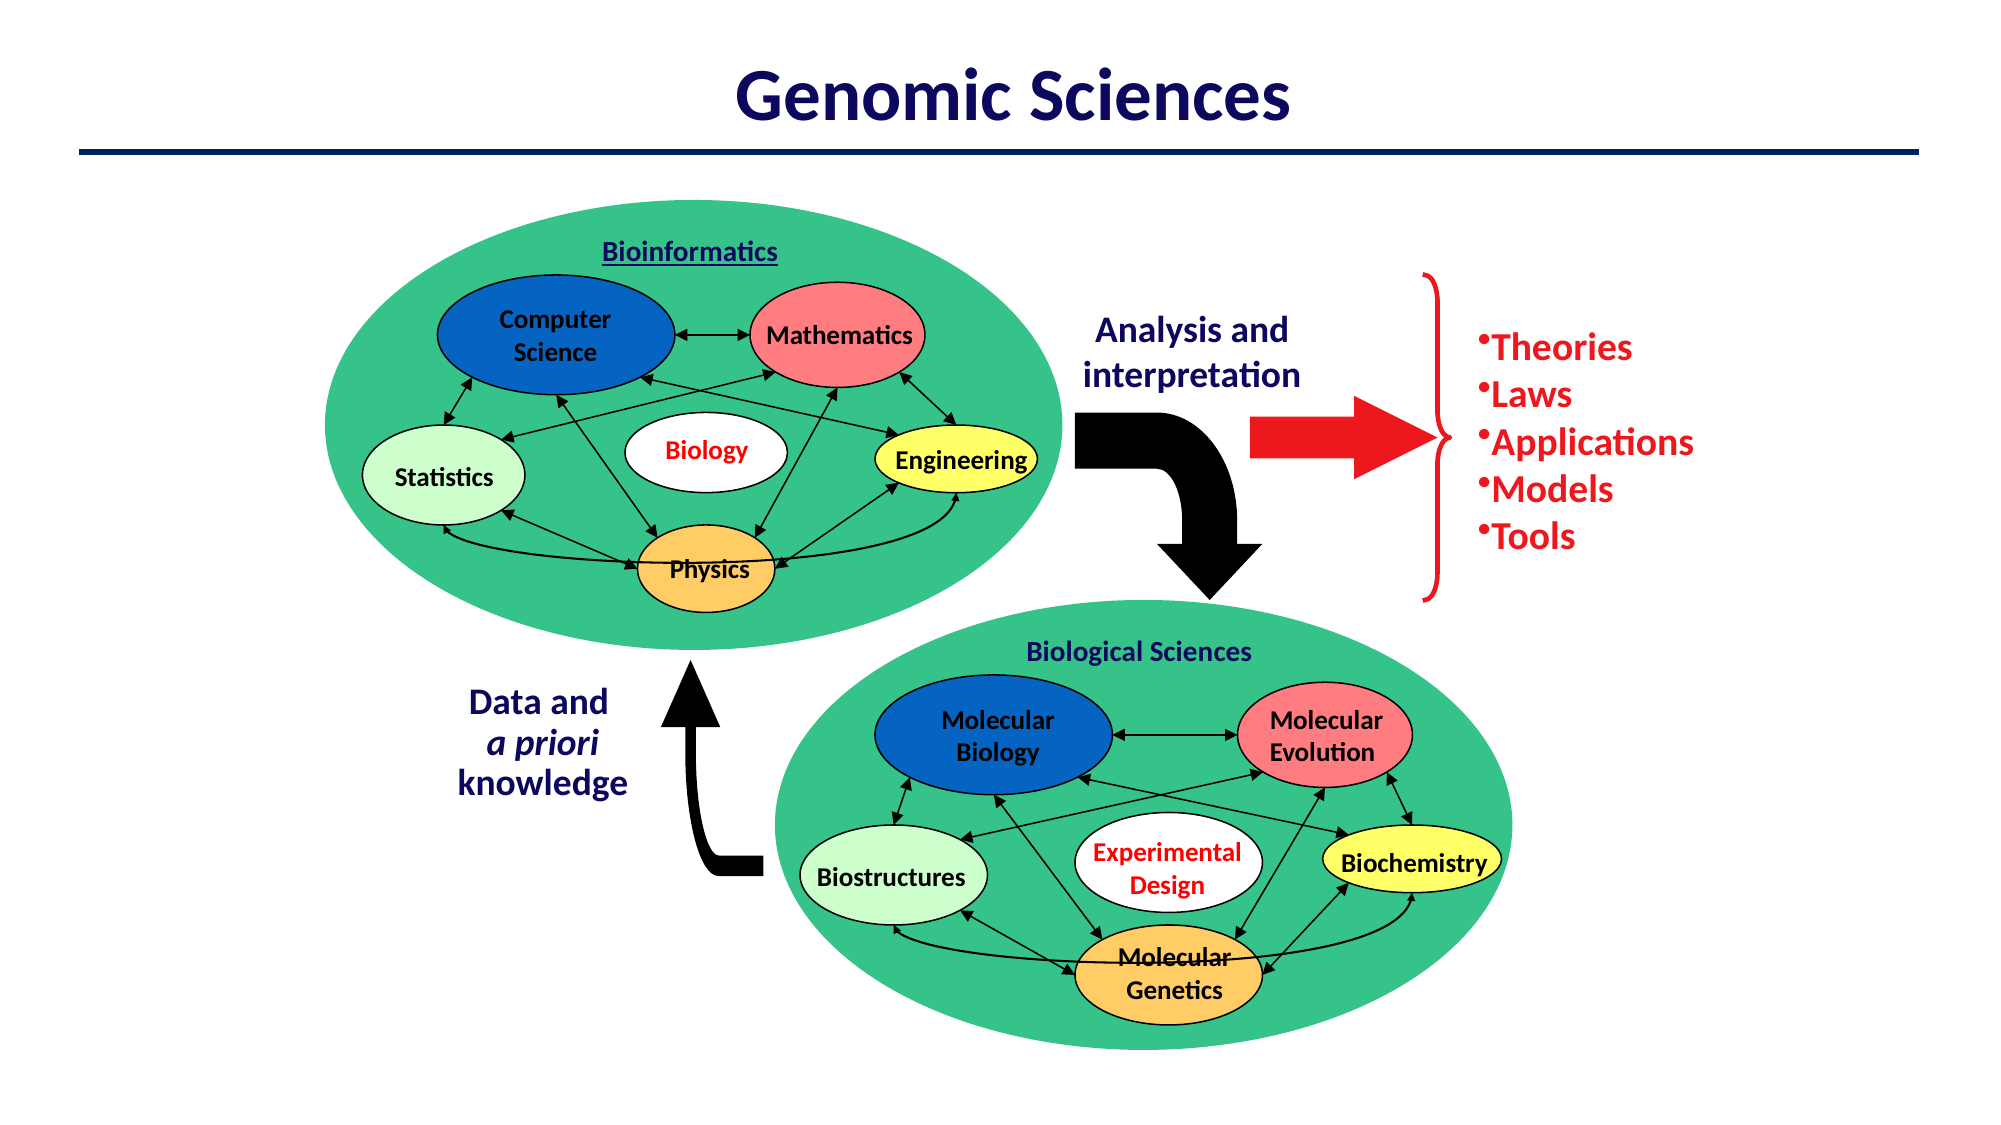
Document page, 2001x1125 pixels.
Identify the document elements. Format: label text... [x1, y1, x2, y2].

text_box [442, 662, 763, 875]
text_box [299, 155, 1350, 642]
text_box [324, 199, 1063, 650]
text_box [303, 74, 1346, 149]
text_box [1249, 274, 1775, 616]
text_box Genomic Sciences [720, 37, 1308, 143]
text_box [300, 625, 1551, 1100]
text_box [774, 599, 1513, 1050]
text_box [1067, 297, 1249, 600]
